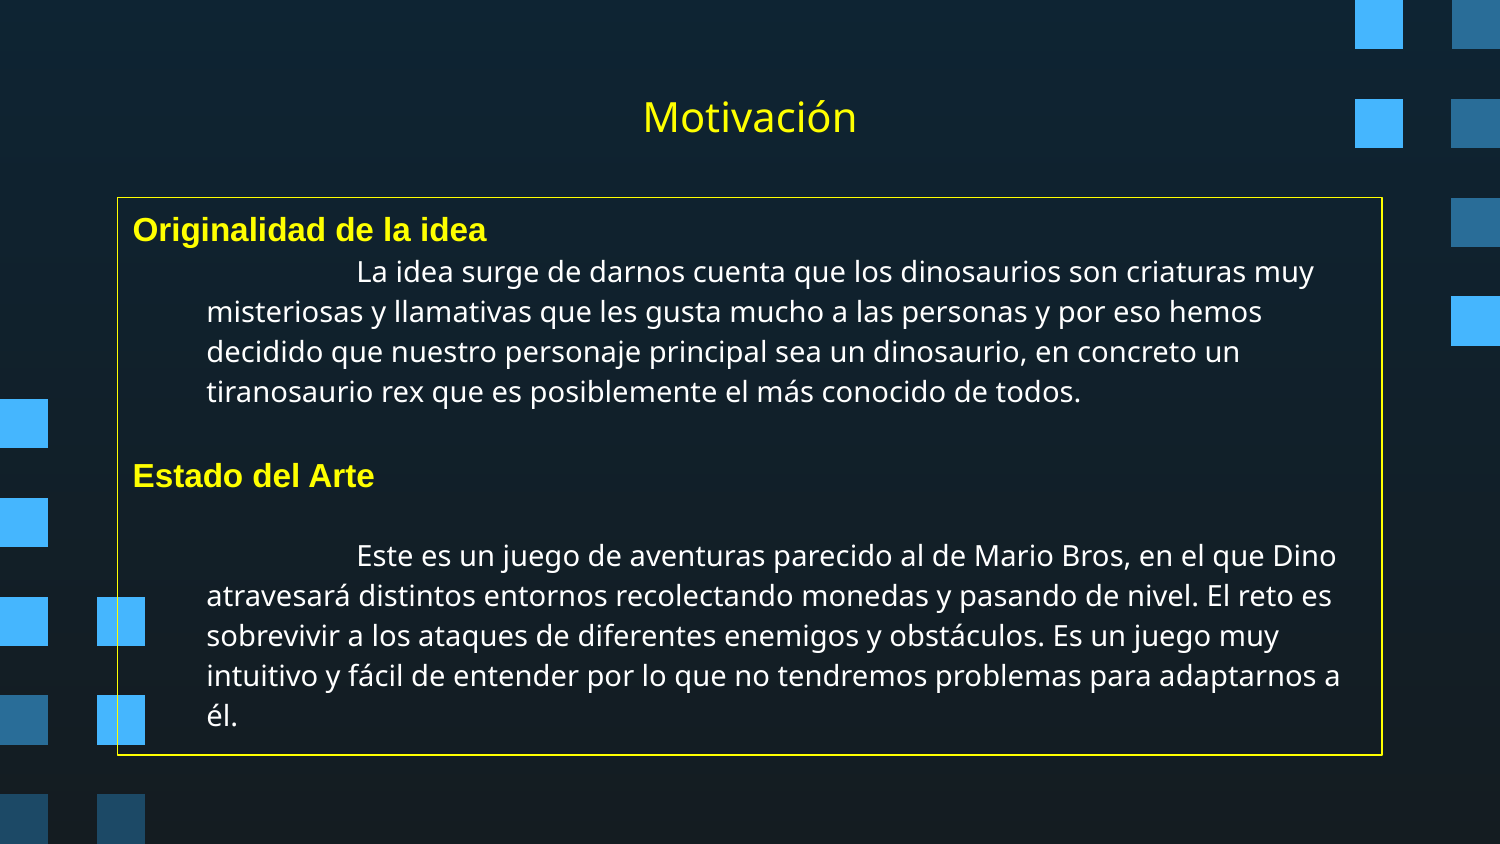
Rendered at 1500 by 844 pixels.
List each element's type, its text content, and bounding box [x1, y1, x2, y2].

list Originalidad de la idea La idea surge de darnos cuenta que los dinosaurios son criaturas muy misteriosas y llamativas que les gusta mucho a las personas y por eso hemos decidido que nuestro personaje principal sea un dinosaurio, en concreto un tiranosaurio rex que es posiblemente el más conocido de todos. Estado del Arte Este es un juego de aventuras parecido al de Mario Bros, en el que Dino atravesará distintos entornos recolectando monedas y pasando de nivel. El reto es sobrevivir a los ataques de diferentes enemigos y obstáculos. Es un juego muy intuitivo y fácil de entender por lo que no tendremos problemas para adaptarnos a él. [117, 197, 1383, 756]
title Motivación [117, 88, 1383, 144]
